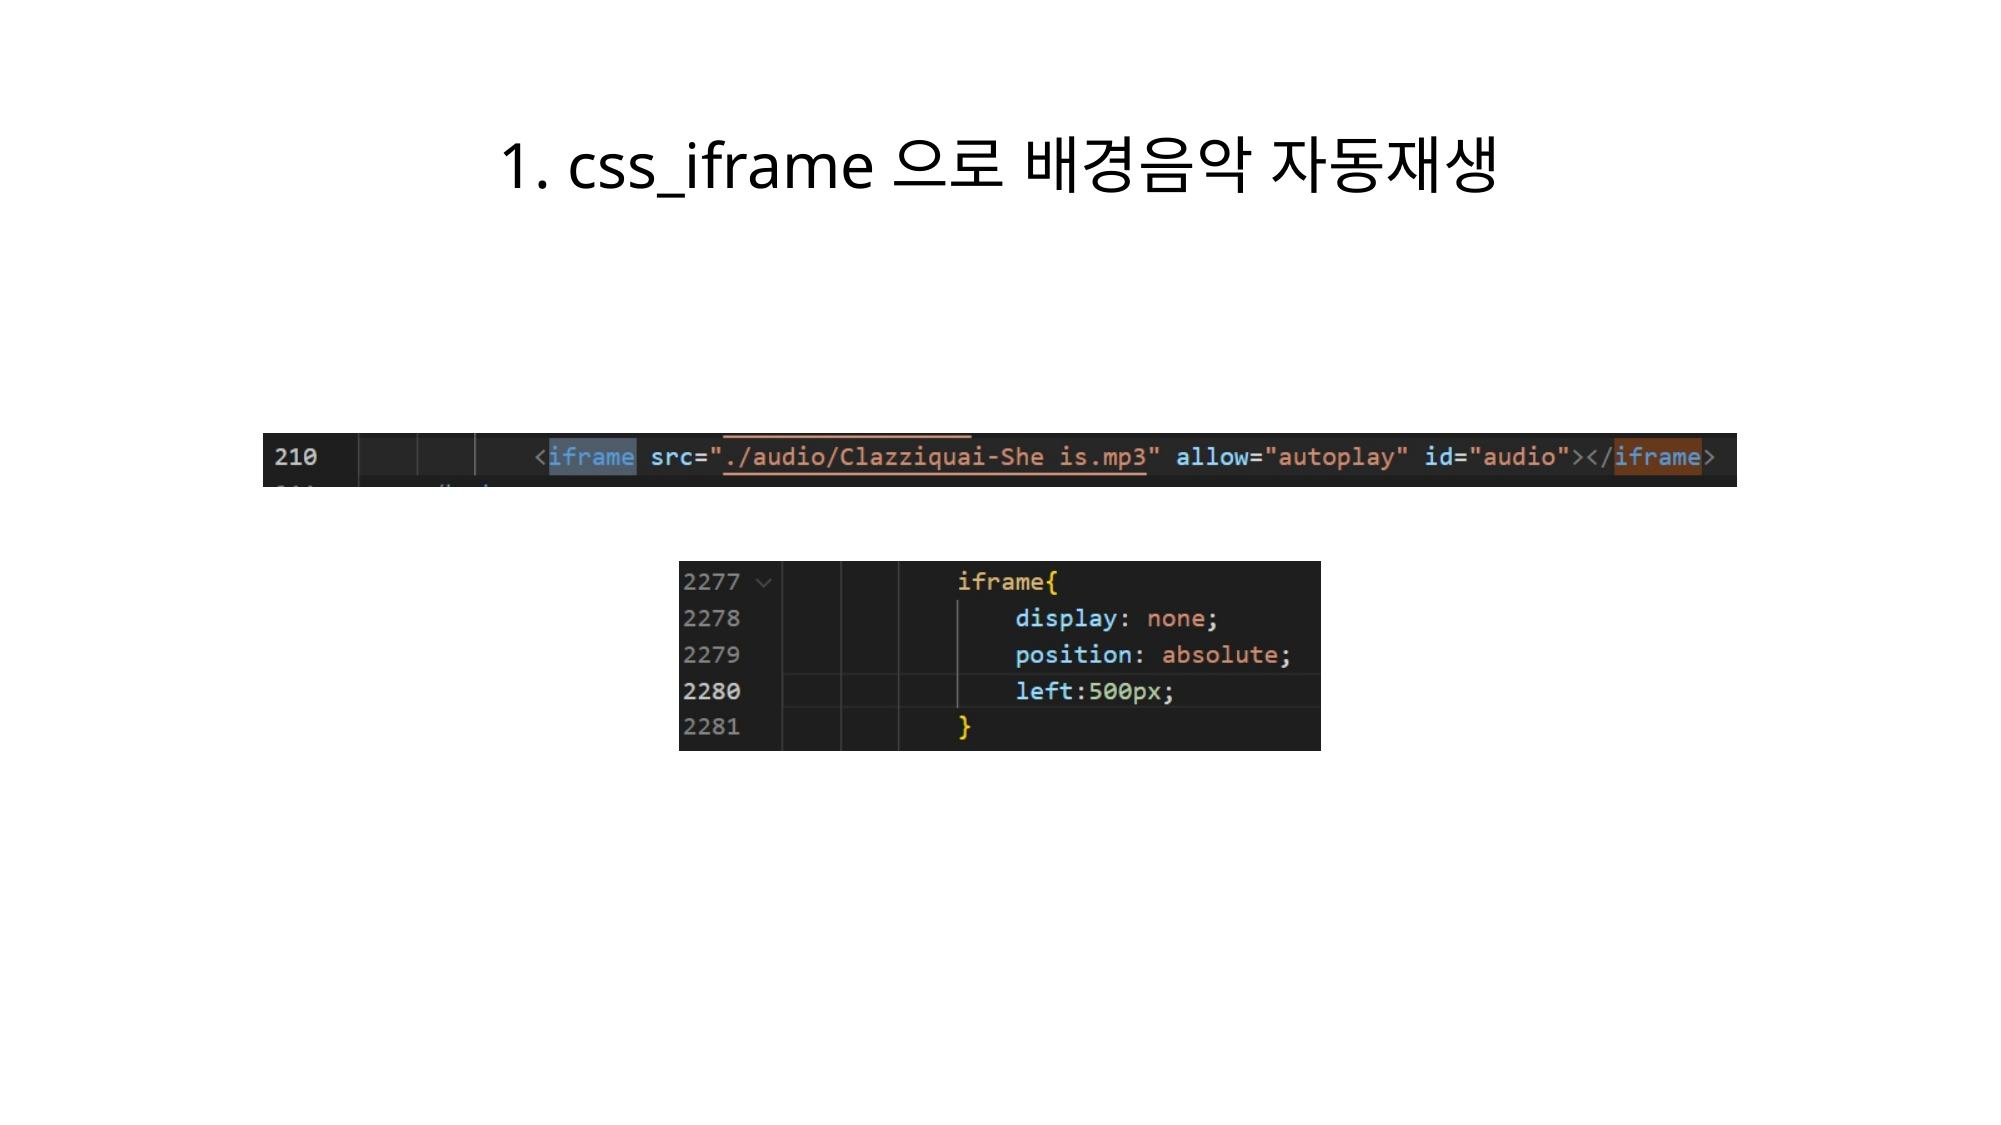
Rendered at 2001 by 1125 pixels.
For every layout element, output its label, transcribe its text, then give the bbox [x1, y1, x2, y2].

title 1. css_iframe으로 배경음악 자동재생 [137, 59, 1863, 278]
picture [263, 433, 1737, 487]
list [679, 561, 1321, 751]
